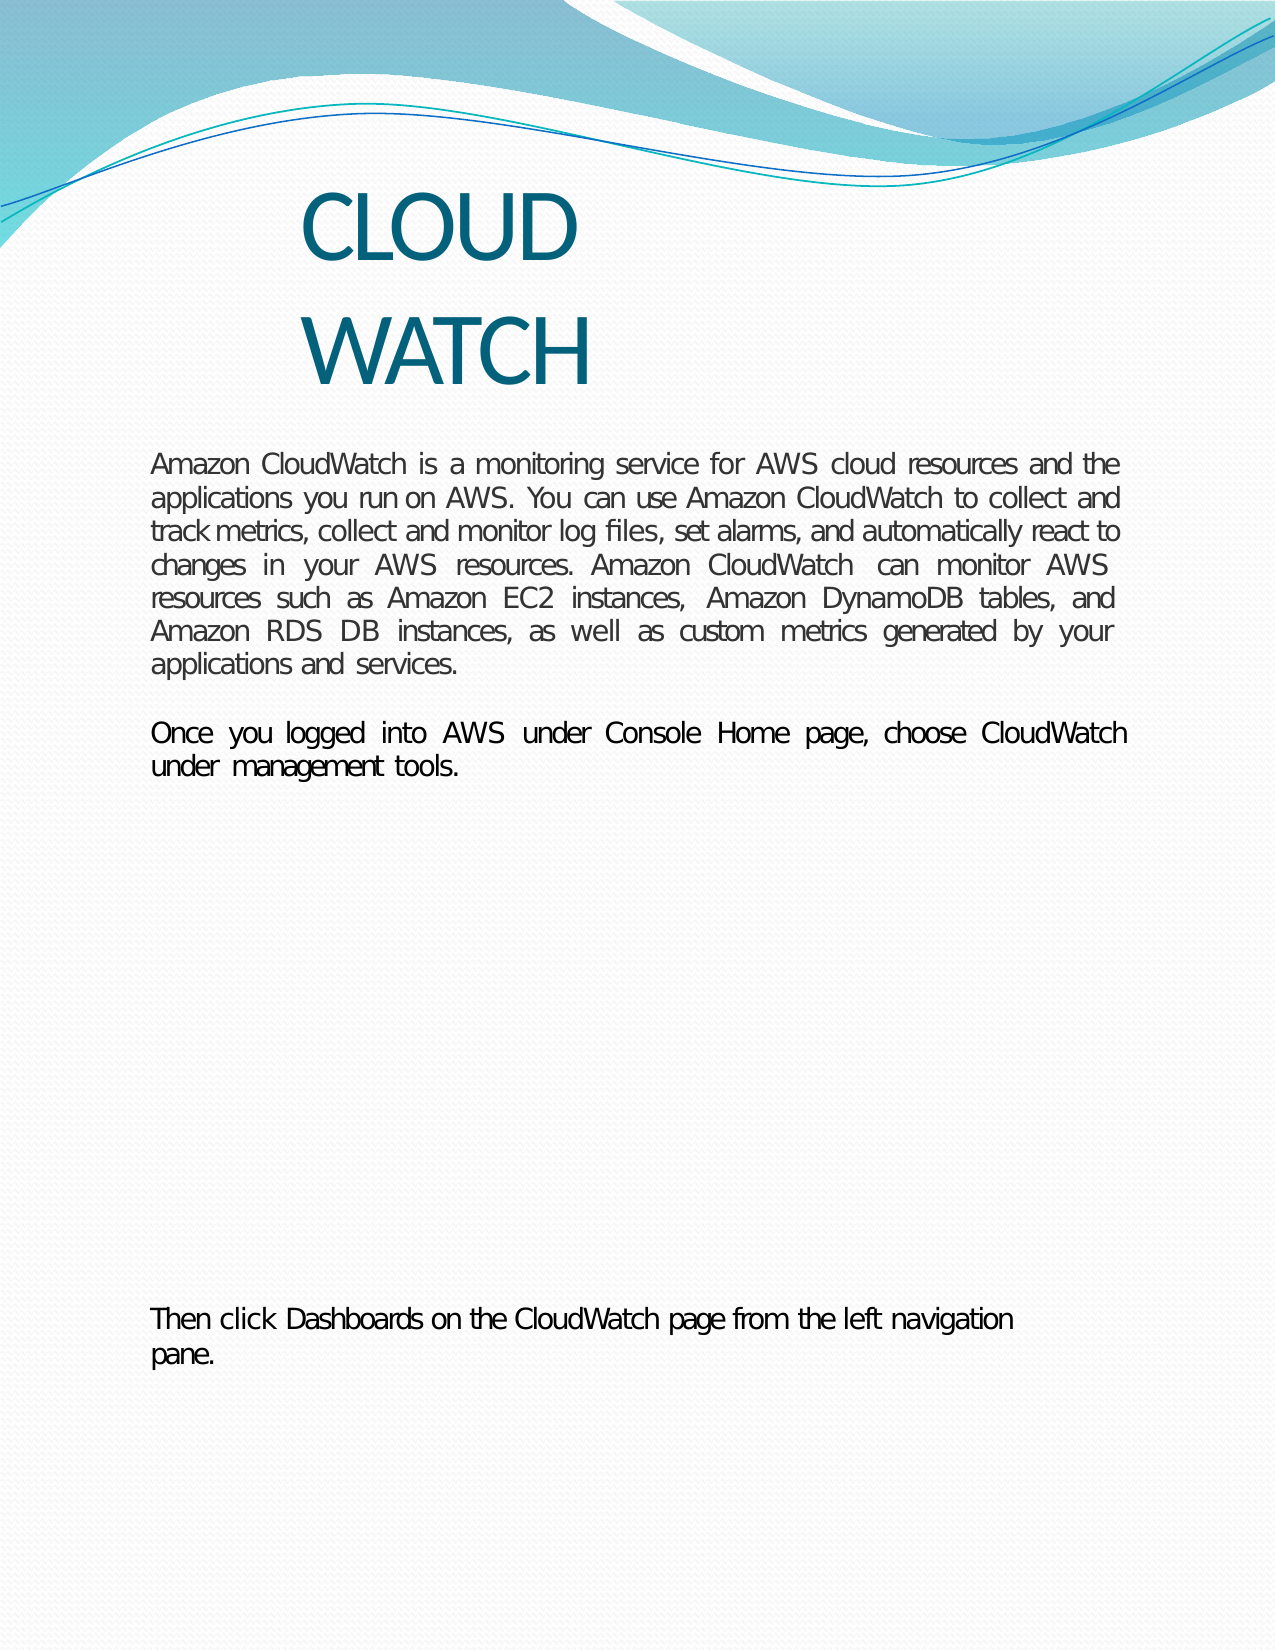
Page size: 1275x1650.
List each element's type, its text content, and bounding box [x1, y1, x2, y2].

text_box Then click Dashboards on the CloudWatch page from the left navigation pane. [147, 1298, 1071, 1371]
title CLOUD WATCH [297, 128, 883, 406]
text_box Amazon CloudWatch is a monitoring service for AWS cloud resources and the applications you run on AWS. You can use Amazon CloudWatch to collect and track metrics, collect and monitor log files, set alarms, and automatically react to changes in your AWS resources. Amazon CloudWatch can monitor AWS resources such as Amazon EC2 instances, Amazon DynamoDB tables, and Amazon RDS DB instances, as well as custom metrics generated by your applications and services. Once you logged into AWS under Console Home page, choose CloudWatch under management tools. [147, 442, 1128, 782]
